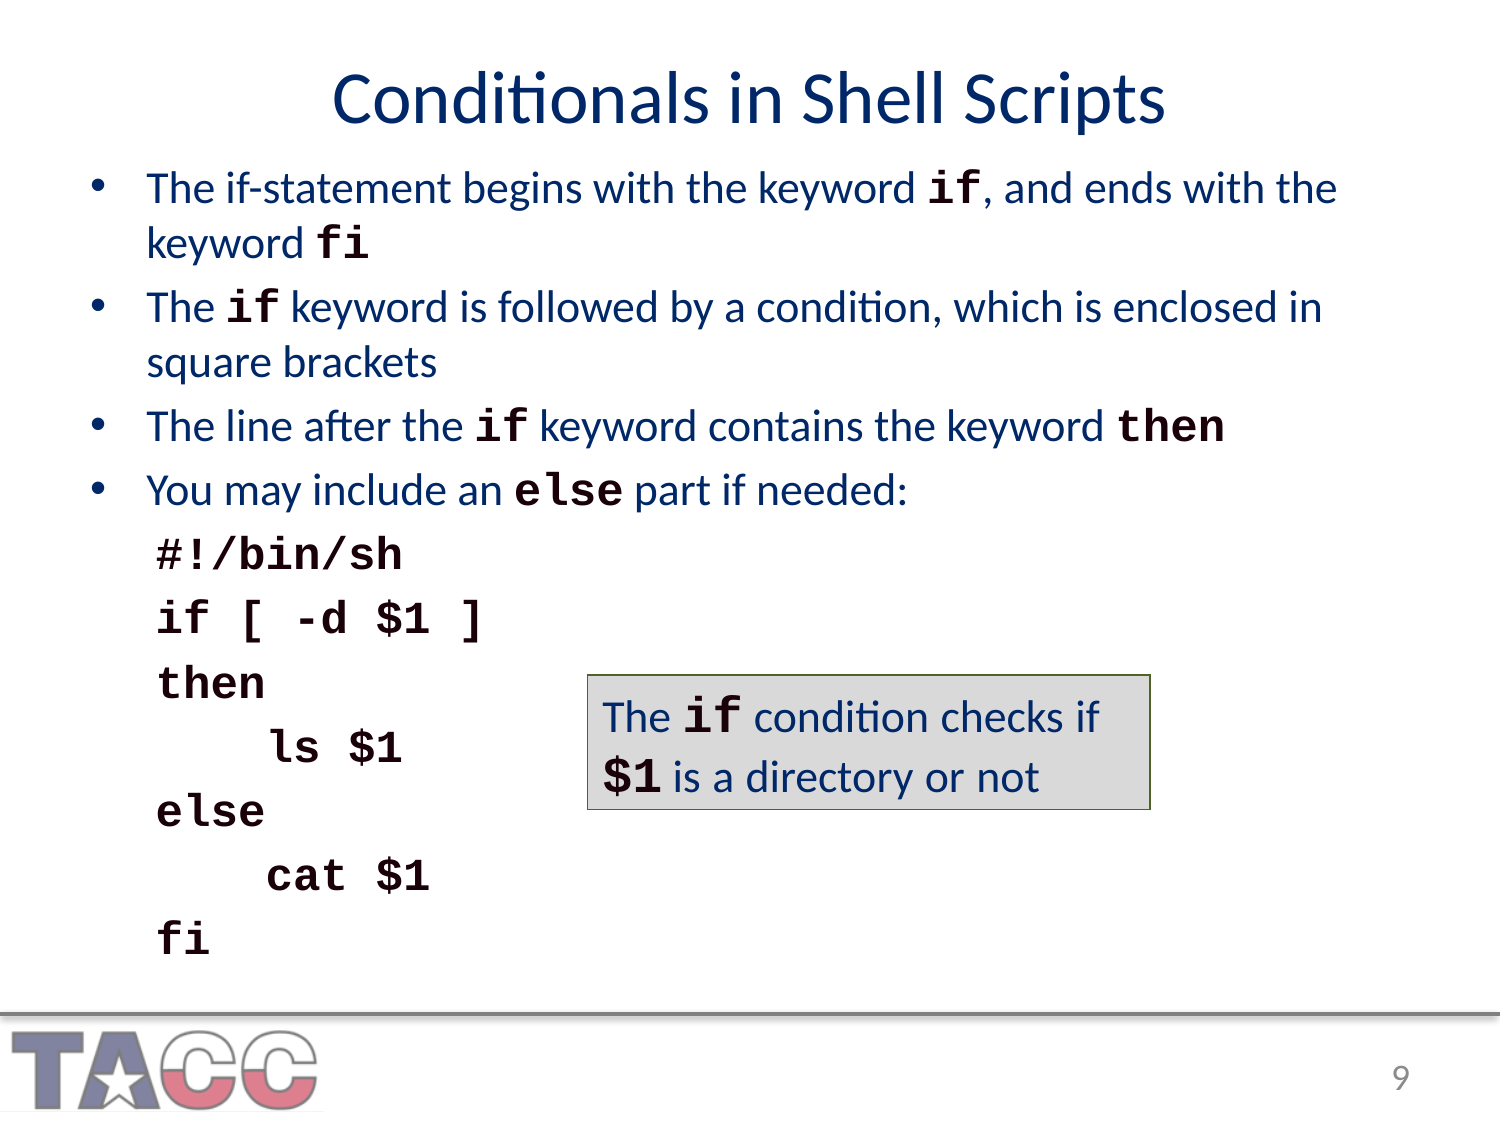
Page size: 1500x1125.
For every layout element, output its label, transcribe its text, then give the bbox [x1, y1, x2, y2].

text_box The if condition checks if $1 is a directory or not [587, 674, 1150, 810]
title Conditionals in Shell Scripts [75, 0, 1425, 149]
list The if-statement begins with the keyword if, and ends with the keyword fi The if keyword is followed by a condition, which is enclosed in square brackets The line after the if keyword contains the keyword then You may include an else part if needed: #!/bin/sh if [ -d $1 ] then ls $1 else cat $1 fi [75, 149, 1425, 1125]
